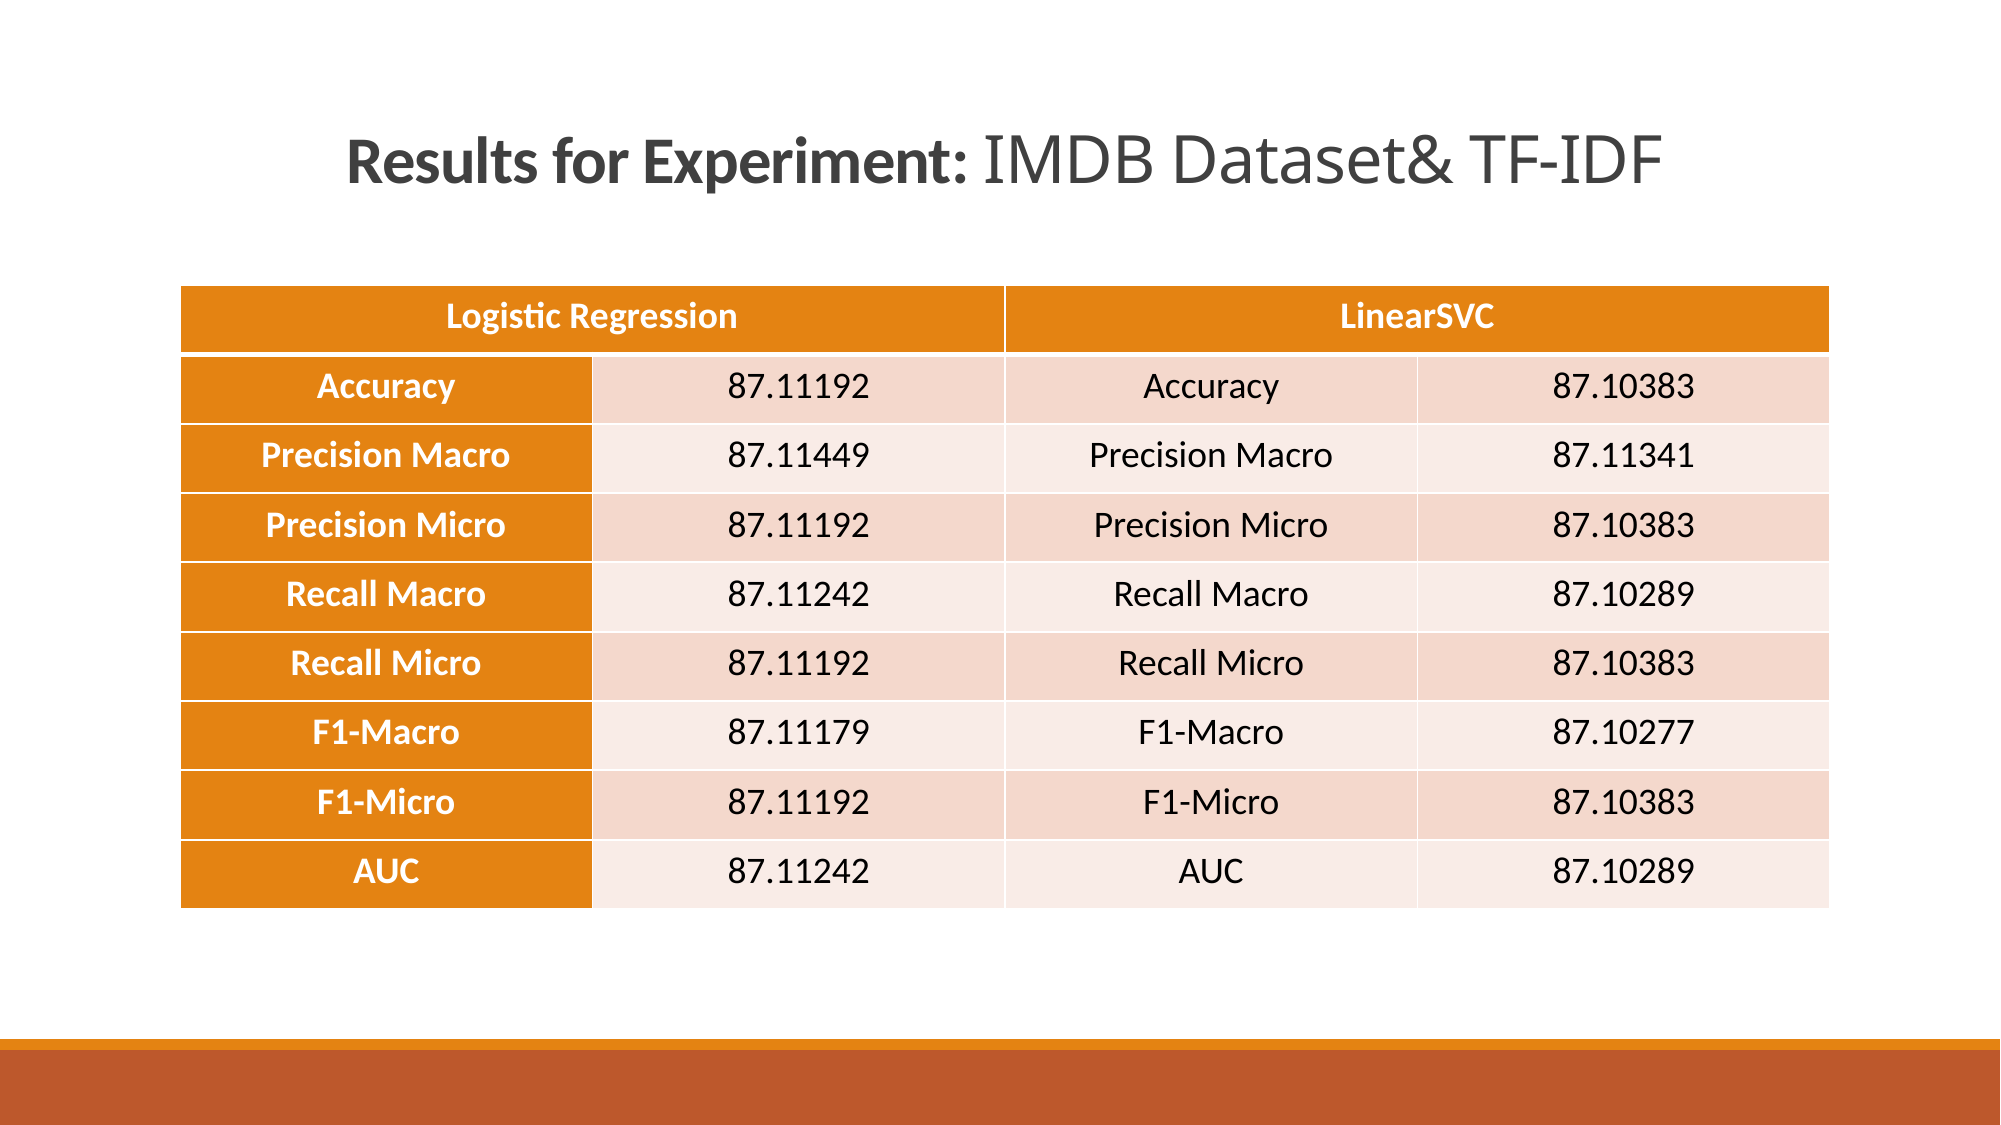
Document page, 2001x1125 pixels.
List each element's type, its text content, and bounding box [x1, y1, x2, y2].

table_cell 87.11192 [593, 494, 1004, 561]
table_cell Accuracy [1006, 357, 1417, 423]
table_cell 87.10383 [1418, 494, 1829, 561]
table_cell Recall Macro [181, 563, 592, 631]
table_cell F1-Macro [1006, 702, 1417, 769]
table_cell 87.10383 [1418, 357, 1829, 423]
table_cell F1-Micro [181, 771, 592, 839]
table_cell 87.11192 [593, 357, 1004, 423]
title Results for Experiment: IMDB Dataset& TF-IDF [180, 47, 1830, 284]
table_cell 87.11179 [593, 702, 1004, 769]
table_cell 87.10383 [1418, 771, 1829, 839]
table_cell Recall Micro [181, 633, 592, 700]
table_cell Precision Macro [1006, 425, 1417, 492]
table_cell 87.10289 [1418, 841, 1829, 908]
table_cell 87.11449 [593, 425, 1004, 492]
table_header Logistic Regression [181, 286, 1004, 352]
table_header LinearSVC [1006, 286, 1829, 352]
table_cell 87.11242 [593, 841, 1004, 908]
table_cell 87.11242 [593, 563, 1004, 631]
table_cell 87.11192 [593, 771, 1004, 839]
table_cell 87.11341 [1418, 425, 1829, 492]
table_cell Precision Micro [181, 494, 592, 561]
table_cell Recall Macro [1006, 563, 1417, 631]
table_cell Recall Micro [1006, 633, 1417, 700]
table_cell 87.10289 [1418, 563, 1829, 631]
table_cell AUC [181, 841, 592, 908]
table_cell Precision Macro [181, 425, 592, 492]
table_cell 87.10277 [1418, 702, 1829, 769]
table_cell F1-Macro [181, 702, 592, 769]
table_cell AUC [1006, 841, 1417, 908]
table_cell Precision Micro [1006, 494, 1417, 561]
table_cell 87.10383 [1418, 633, 1829, 700]
table_cell Accuracy [181, 357, 592, 423]
table_cell 87.11192 [593, 633, 1004, 700]
table_cell F1-Micro [1006, 771, 1417, 839]
